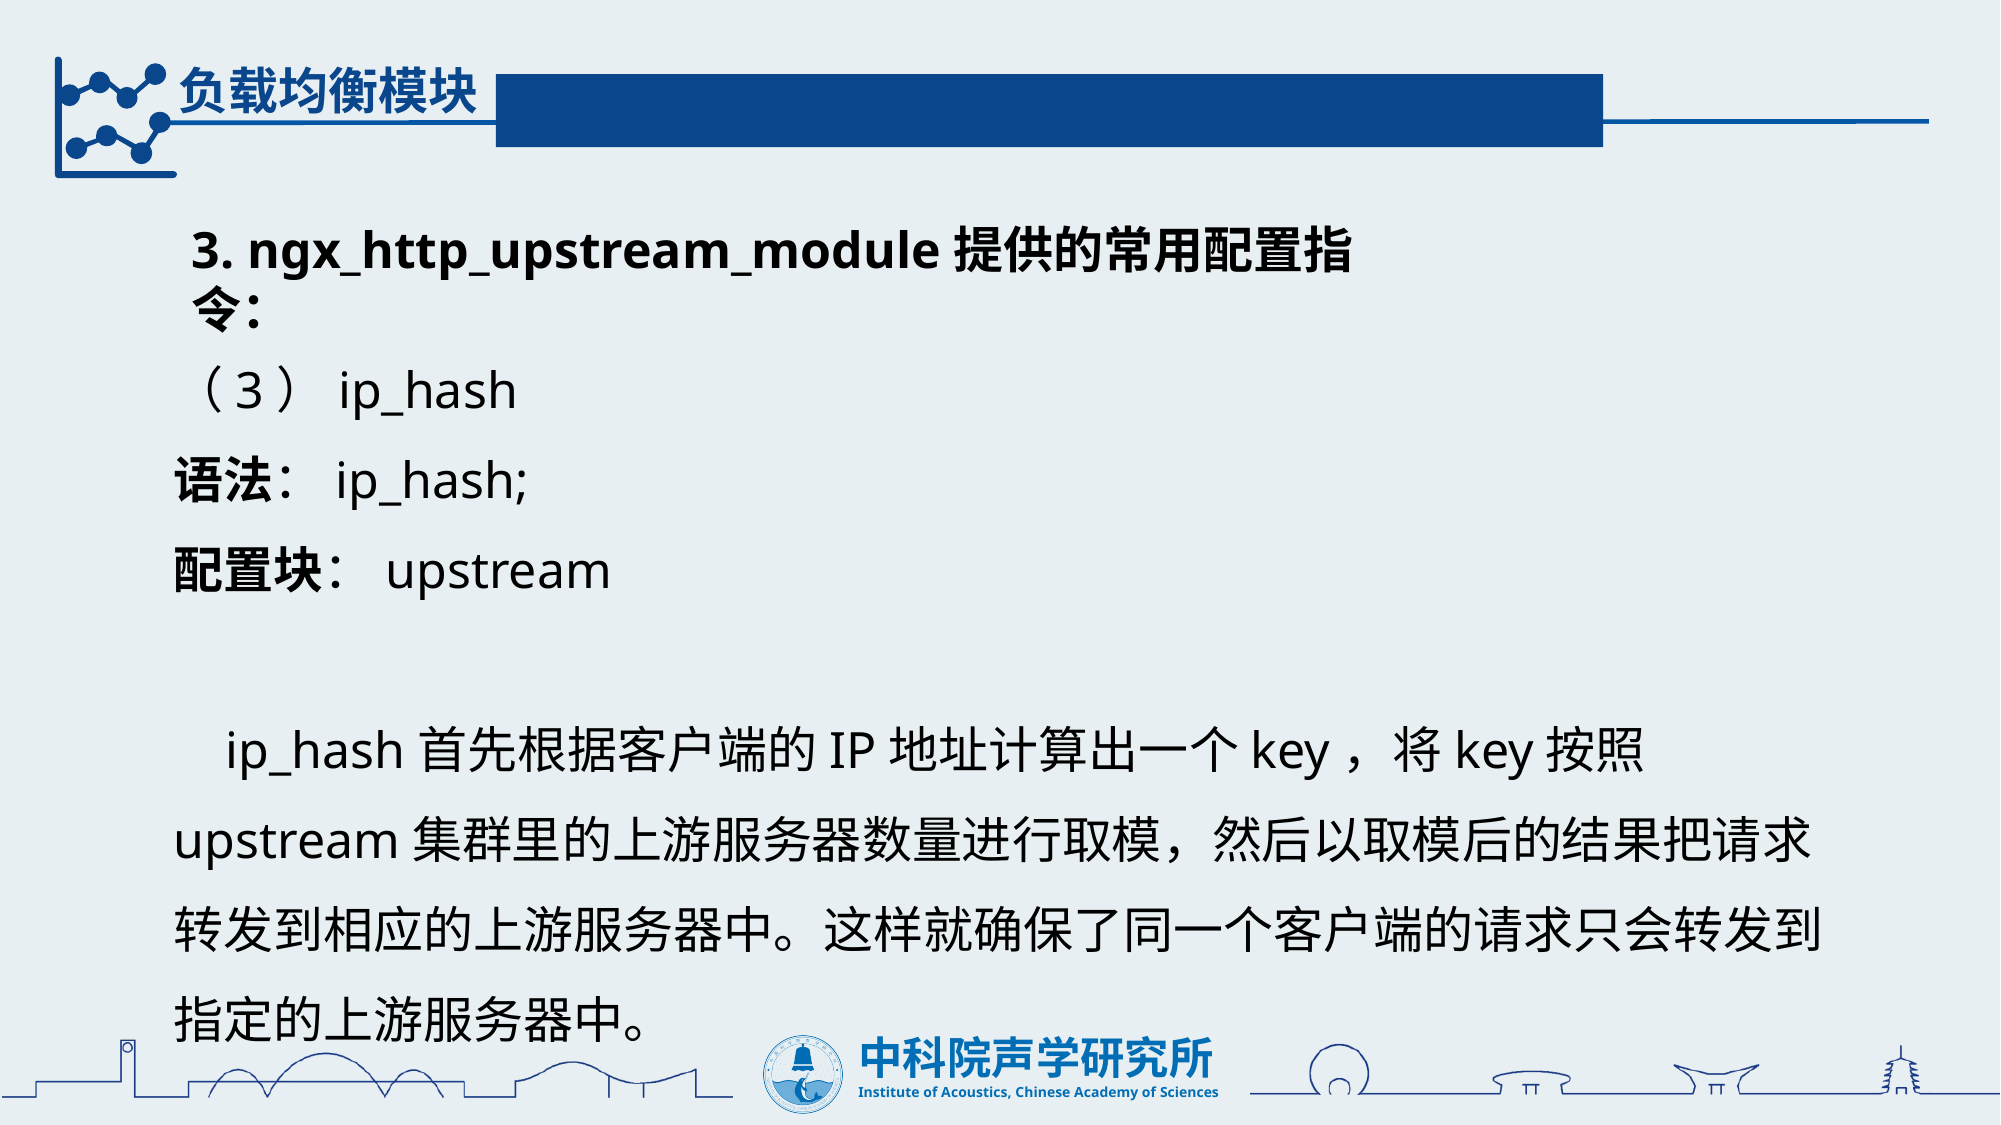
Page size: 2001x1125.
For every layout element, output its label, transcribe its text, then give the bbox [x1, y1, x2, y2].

text_box [58, 63, 163, 109]
text_box [495, 74, 1604, 118]
text_box [65, 111, 169, 165]
text_box [495, 133, 1604, 148]
picture [1250, 1028, 2000, 1103]
text_box 3. ngx_http_upstream_module提供的常用配置指令： [177, 211, 1371, 347]
text_box （3）ip_hash 语法：ip_hash; 配置块：upstream ip_hash首先根据客户端的IP地址计算出一个key，将key按照upstream集群里的上游服务器数量进行取模，然后以取模后的结果把请求转发到相应的上游服务器中。这样就确保了同一个客户端的请求只会转发到指定的上游服务器中。 [158, 320, 1842, 1056]
text_box [54, 56, 178, 179]
picture [763, 1056, 843, 1114]
picture [2, 1029, 733, 1106]
text_box 负载均衡模块 [163, 51, 494, 127]
